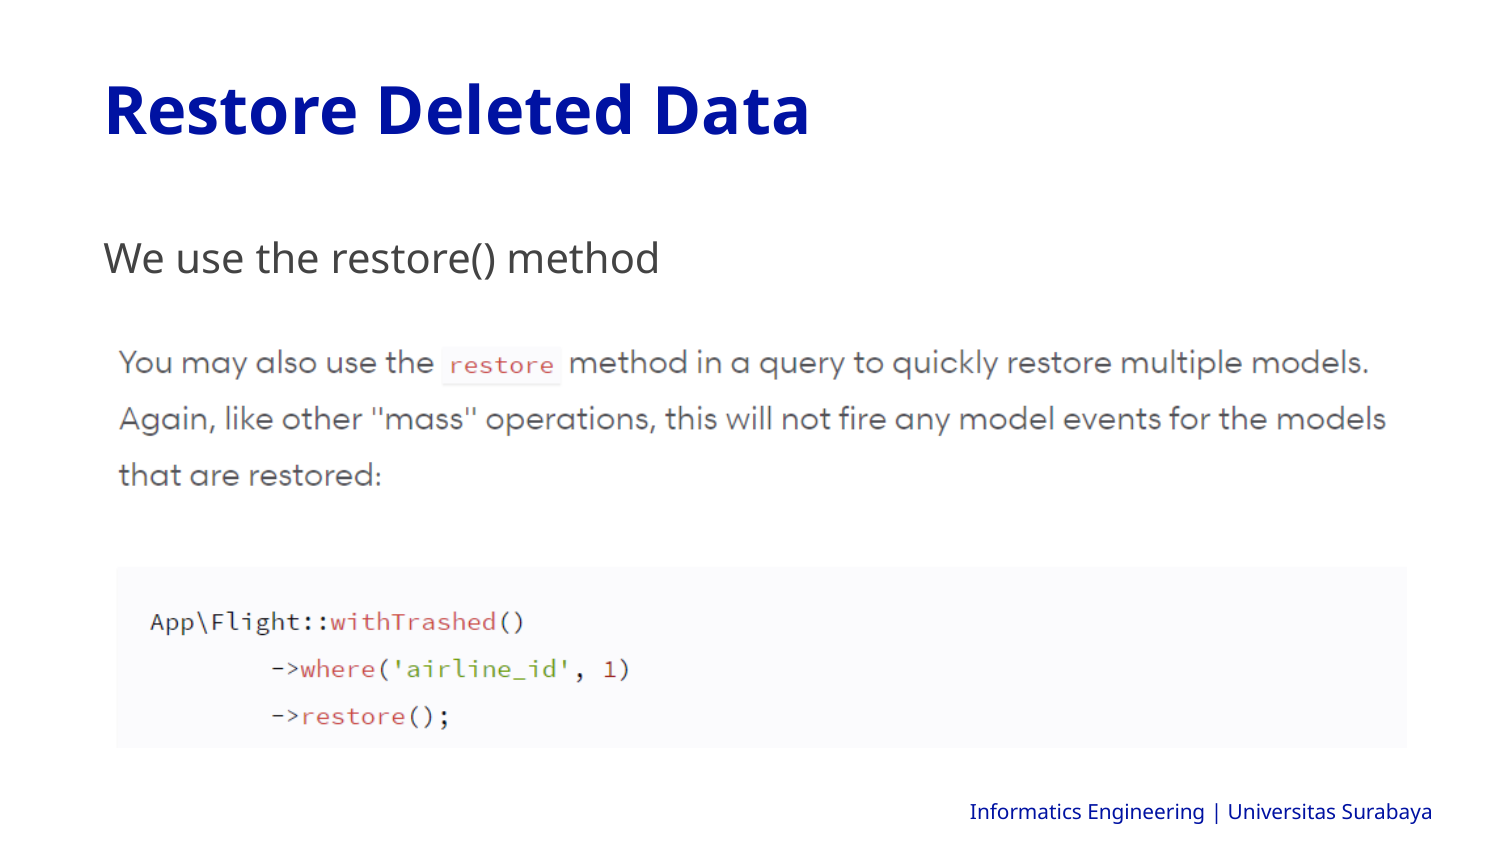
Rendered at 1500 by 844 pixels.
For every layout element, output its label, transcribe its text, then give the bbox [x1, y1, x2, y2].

text_box Informatics Engineering | Universitas Surabaya [953, 791, 1448, 828]
title Restore Deleted Data [88, 12, 1080, 163]
picture [93, 325, 1407, 748]
list We use the restore() method [88, 216, 1402, 330]
